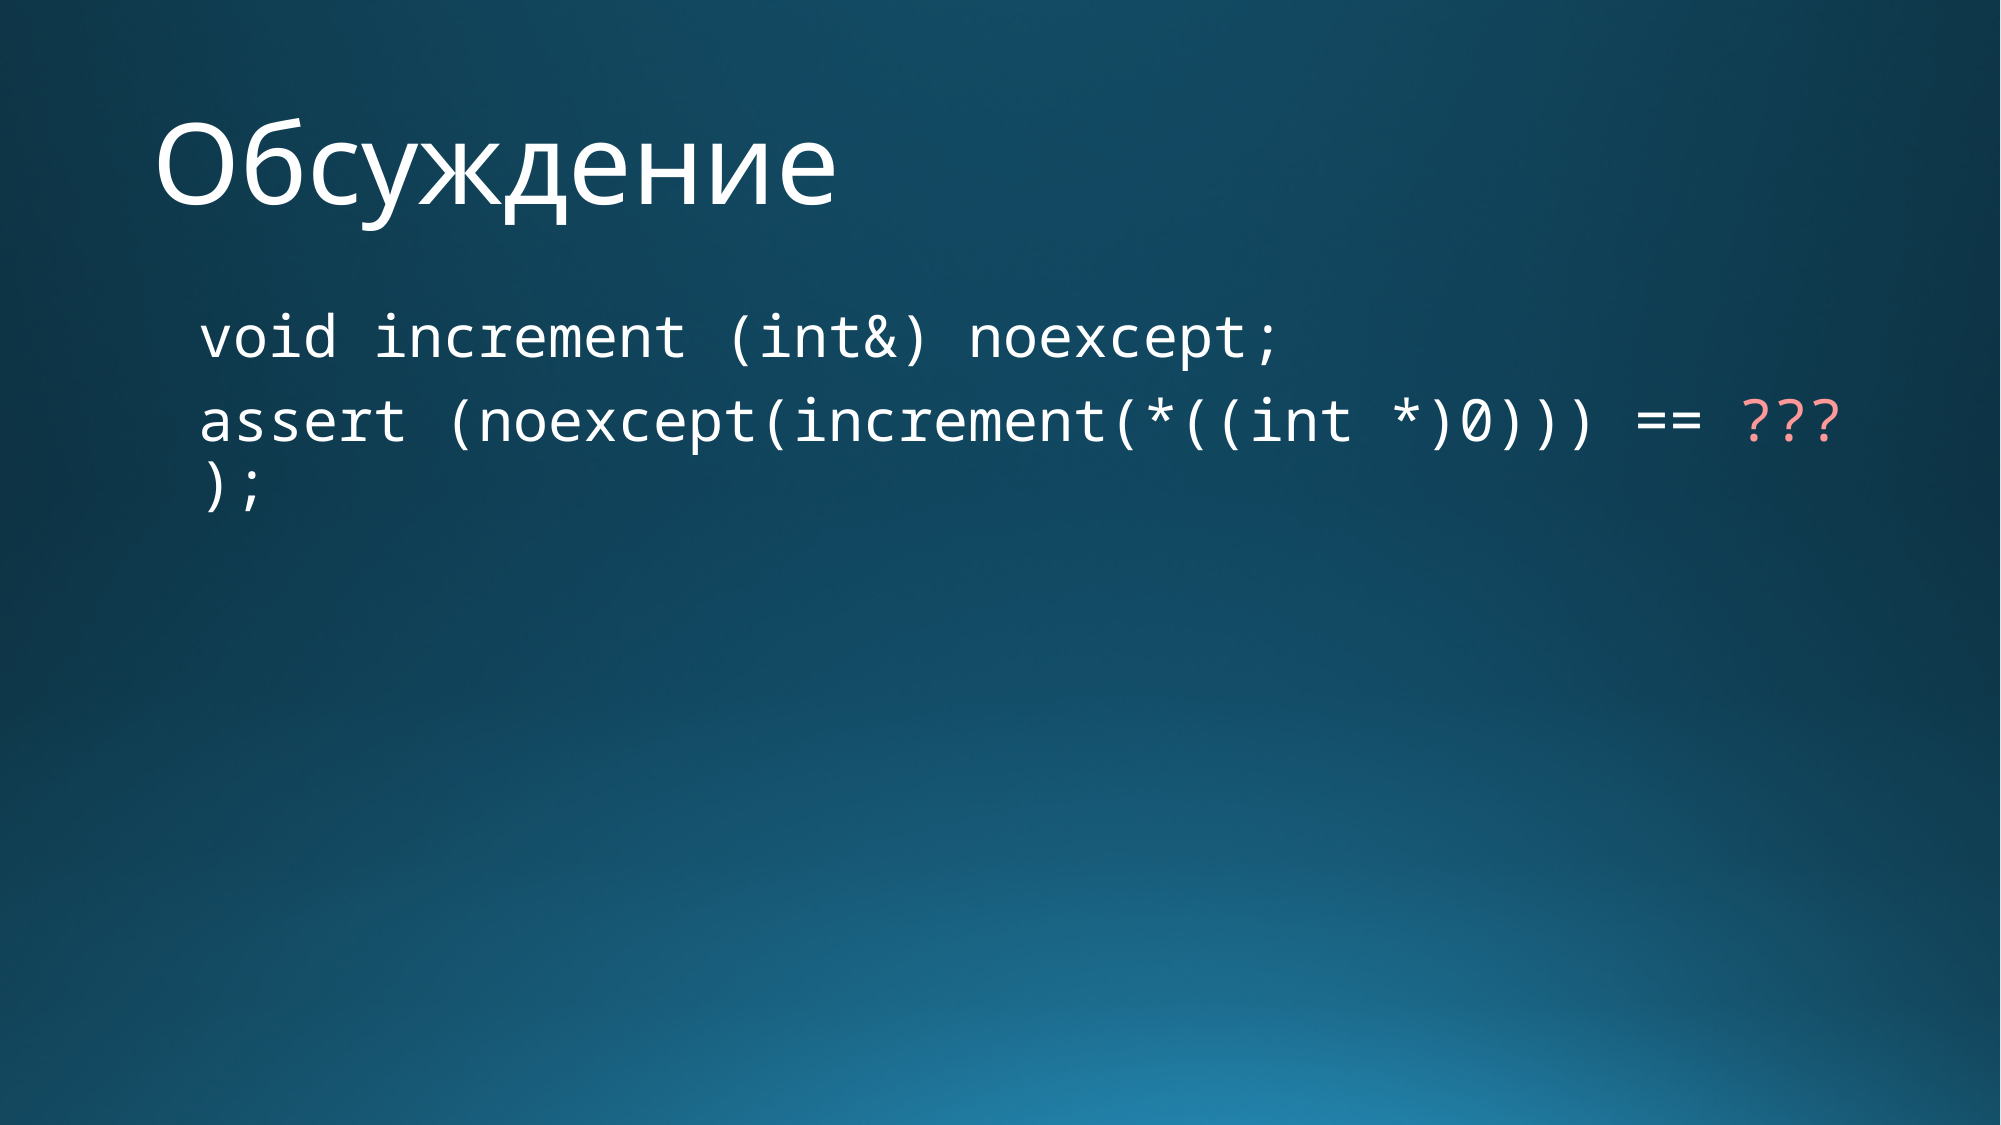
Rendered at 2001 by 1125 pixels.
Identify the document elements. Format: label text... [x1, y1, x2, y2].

list void increment (int&) noexcept; assert (noexcept(increment(*((int *)0))) == ??? ); [183, 299, 1863, 1014]
title Обсуждение [137, 59, 1863, 278]
picture [0, 0, 2001, 1125]
